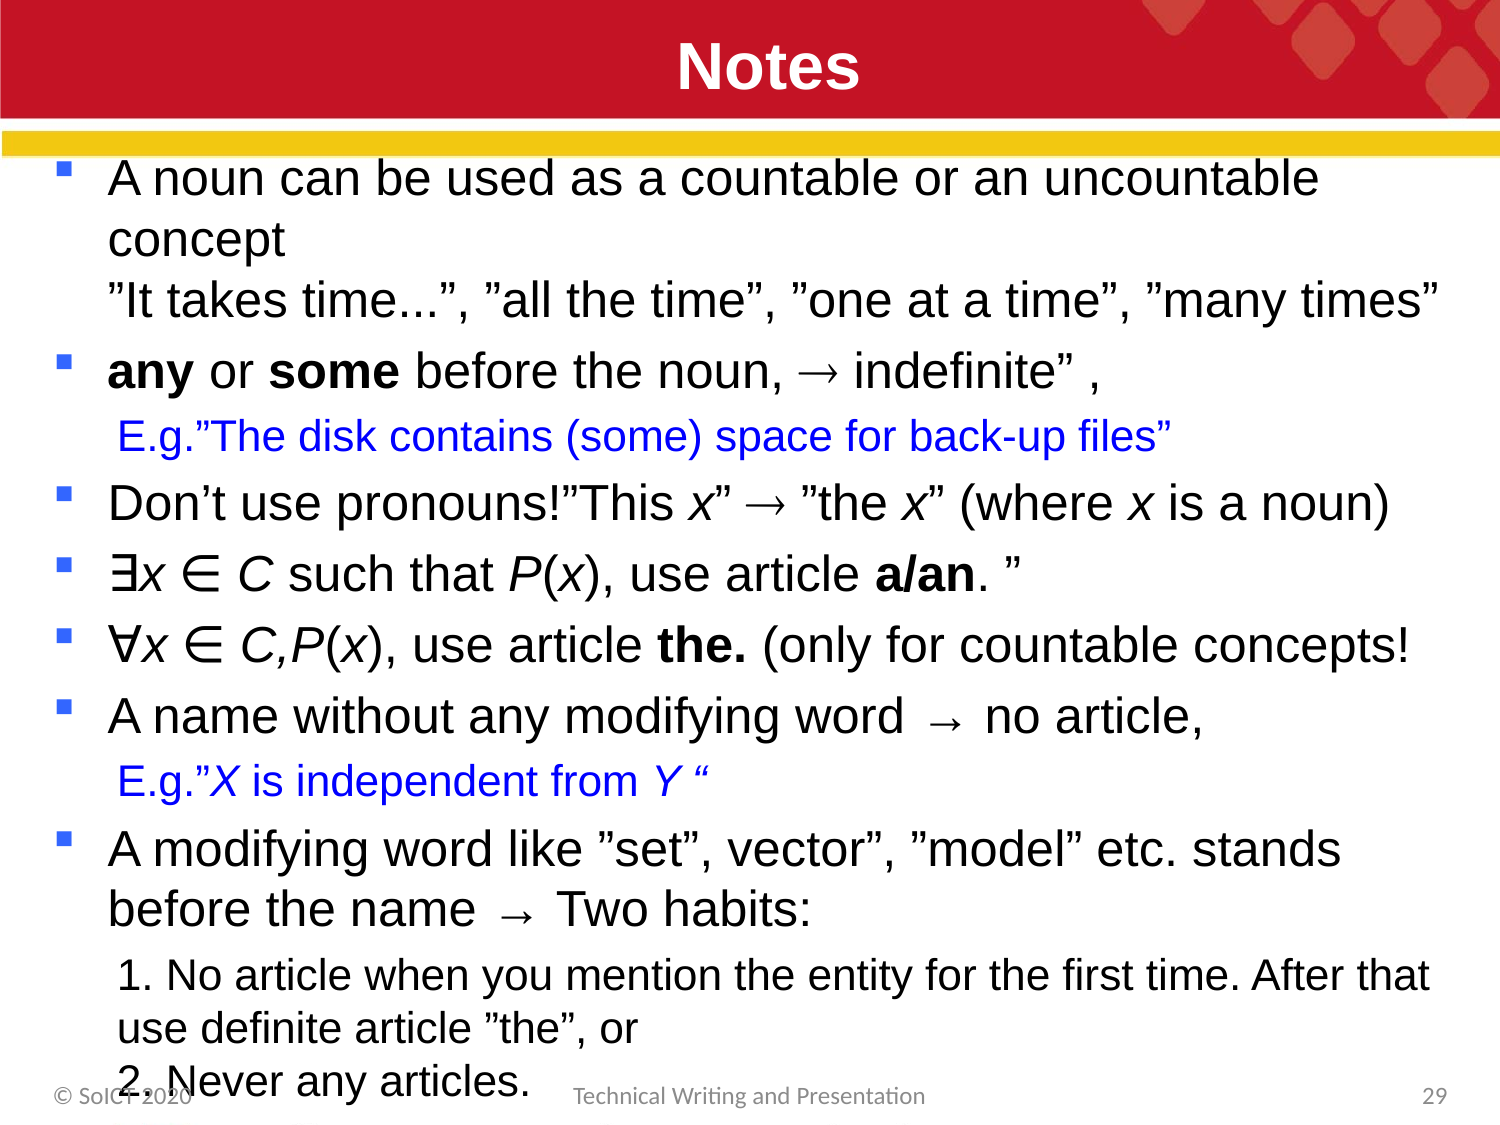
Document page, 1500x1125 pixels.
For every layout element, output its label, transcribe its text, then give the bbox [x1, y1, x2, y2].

title Notes [75, 12, 1463, 113]
footer Technical Writing and Presentation [512, 1065, 988, 1125]
slide_number © SoICT 2020 [37, 1065, 388, 1125]
list A noun can be used as a countable or an uncountable concept ”It takes time...”, ”all the time”, ”one at a time”, ”many times” any or some before the noun,  indefinite” , E.g.”The disk contains (some) space for back-up files” Don’t use pronouns!”This x”  ”the x” (where x is a noun) ∃x ∈ C such that P(x), use article a/an. ” ∀x ∈ C,P(x), use article the. (only for countable concepts! A name without any modifying word → no article, E.g.”X is independent from Y “ A modifying word like ”set”, vector”, ”model” etc. stands before the name → Two habits: 1. No article when you mention the entity for the first time. After that use definite article ”the”, or 2. Never any articles. [37, 137, 1463, 1125]
picture [0, 0, 1500, 1125]
slide_number 29 [1112, 1065, 1463, 1125]
